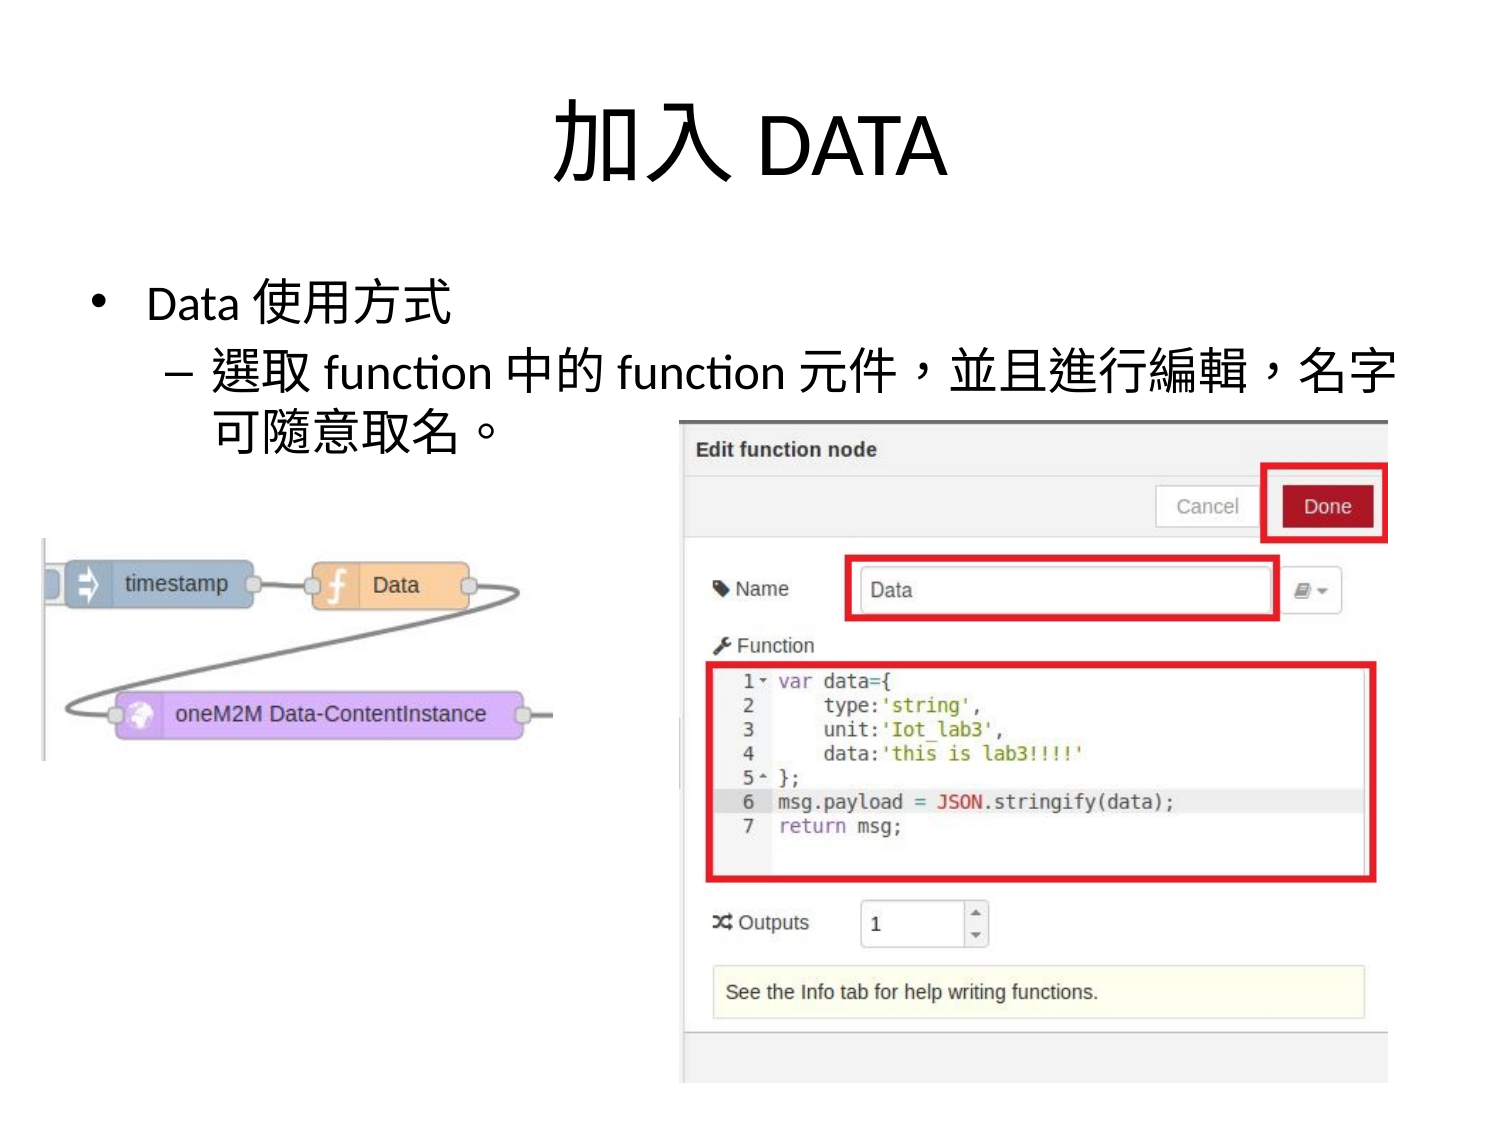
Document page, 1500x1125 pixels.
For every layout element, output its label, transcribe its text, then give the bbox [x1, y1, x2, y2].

picture [678, 420, 1389, 1083]
list Data使用方式 選取function中的function元件，並且進行編輯，名字可隨意取名。 [75, 262, 1425, 1005]
title 加入DATA [75, 45, 1425, 233]
picture [40, 538, 553, 761]
